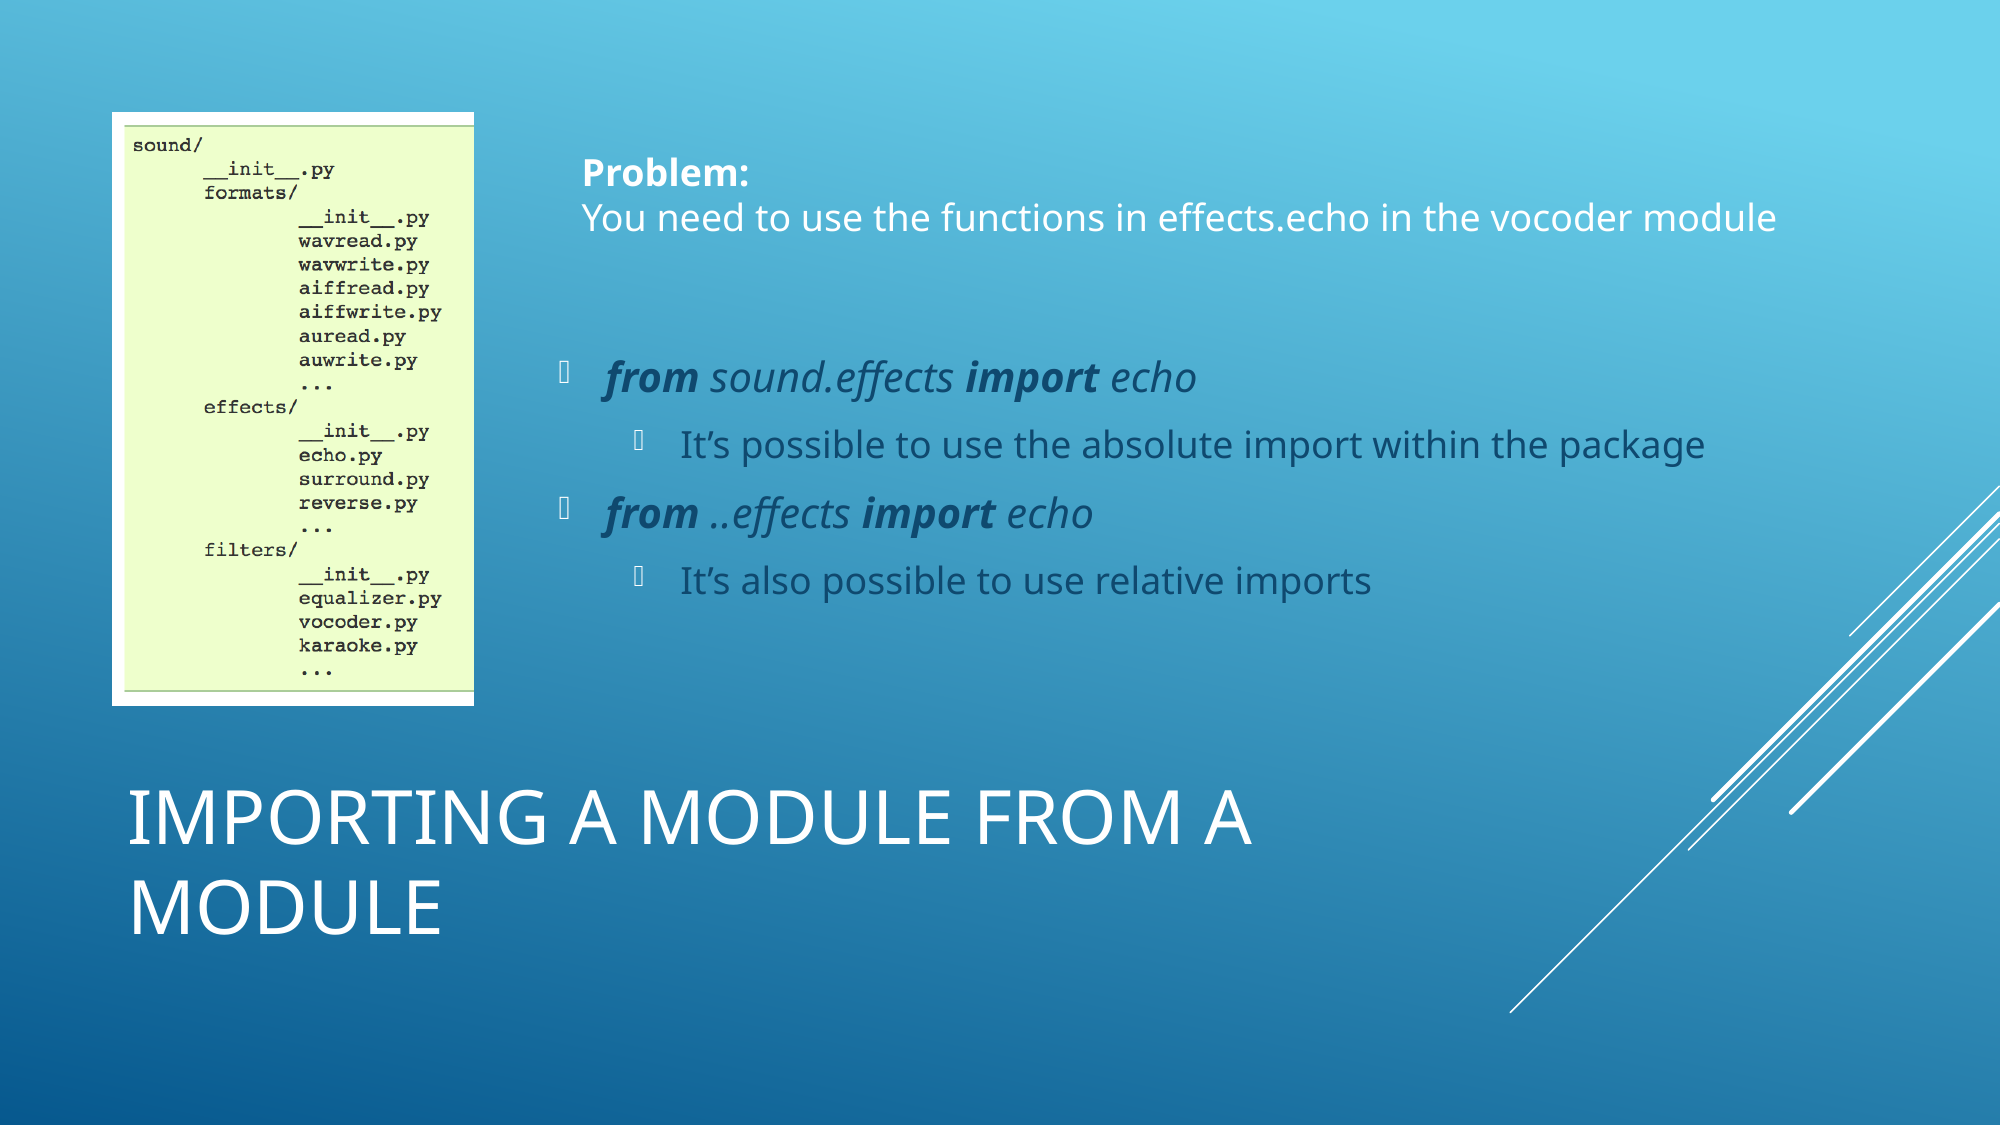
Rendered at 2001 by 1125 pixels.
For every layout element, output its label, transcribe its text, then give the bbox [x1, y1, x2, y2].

list from sound.effects import echo It’s possible to use the absolute import within the package from ..effects import echo It’s also possible to use relative imports [543, 247, 1763, 706]
text_box Problem: You need to use the functions in effects.echo in the vocoder module [566, 141, 1902, 247]
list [111, 112, 474, 706]
title Importing a module from a module [112, 736, 1513, 984]
